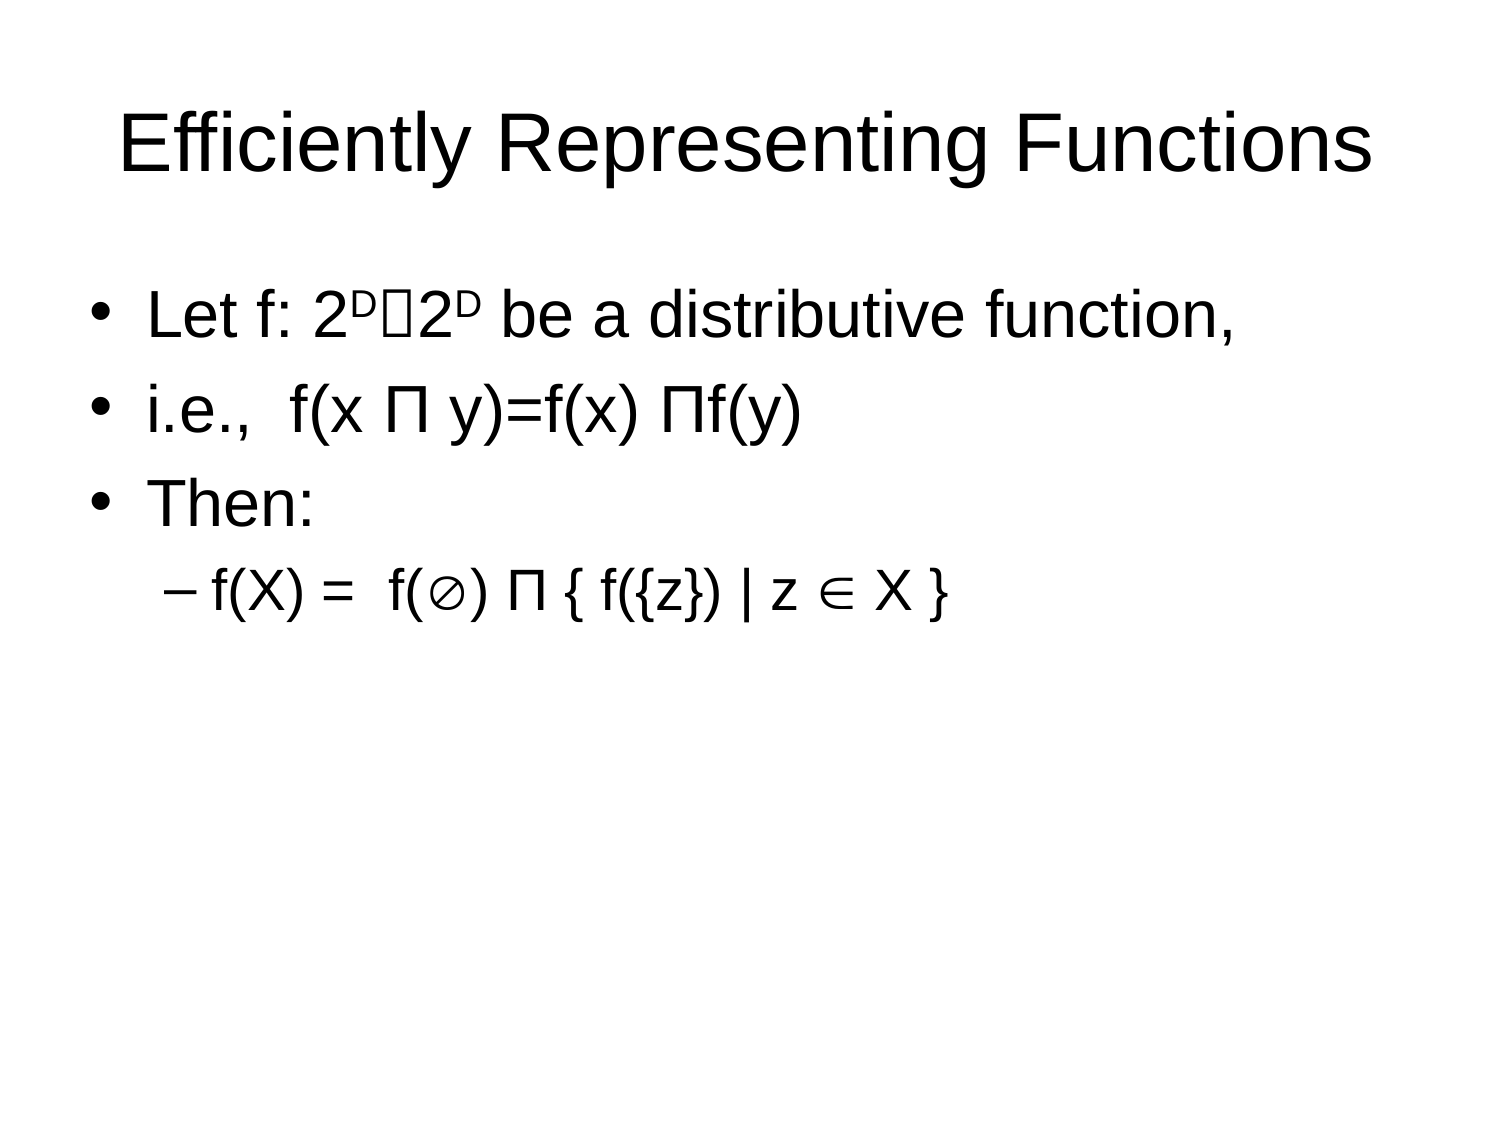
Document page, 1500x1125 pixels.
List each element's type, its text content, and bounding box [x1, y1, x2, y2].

title Efficiently Representing Functions [74, 14, 1426, 262]
list Let f: 2D2D be a distributive function, i.e., f(x Π y)=f(x) Πf(y) Then: f(X) = f() Π { f({z}) | z  X } [74, 262, 1426, 1125]
